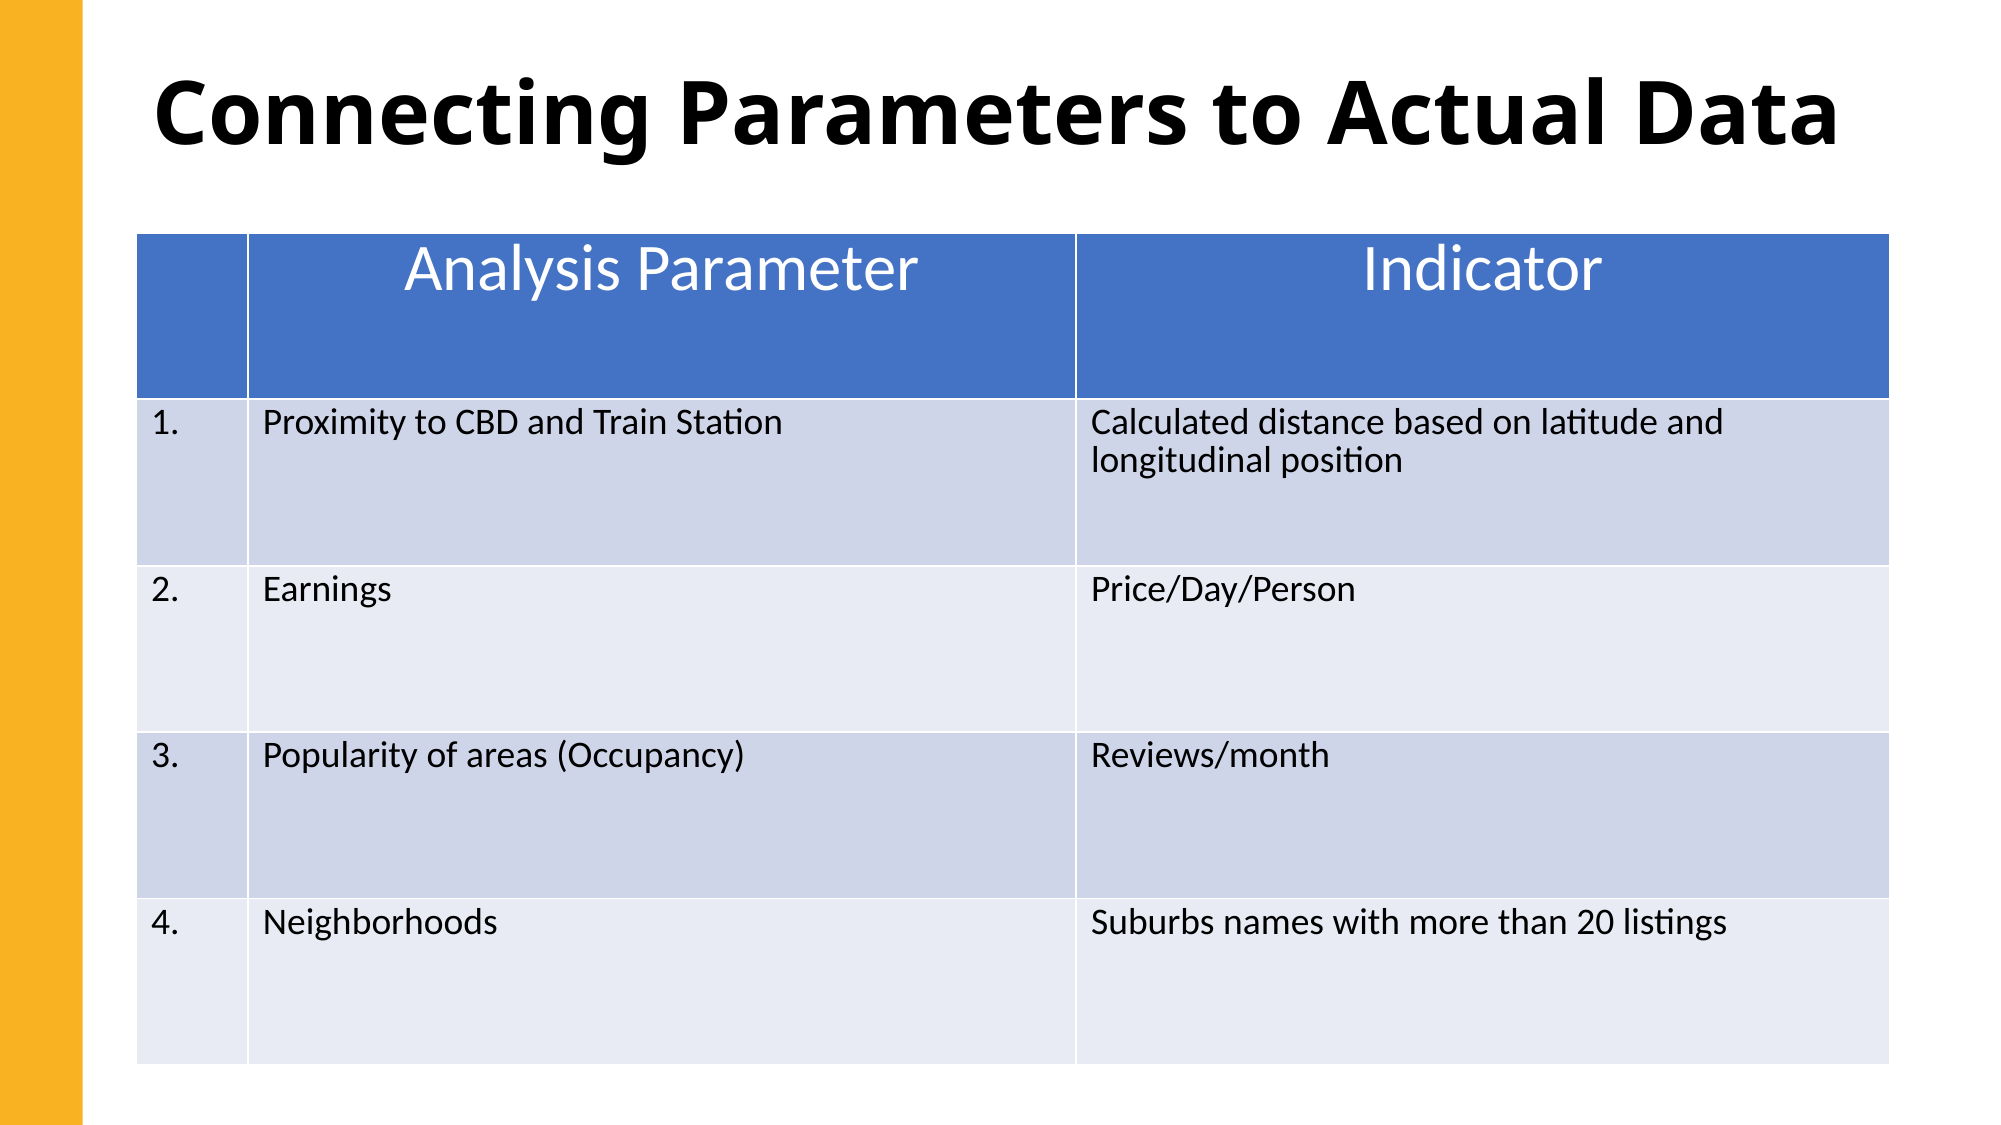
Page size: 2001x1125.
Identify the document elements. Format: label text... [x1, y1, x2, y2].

table_cell Neighborhoods [249, 899, 1075, 1064]
table_cell 3. [137, 733, 247, 898]
table_cell Reviews/month [1077, 733, 1889, 898]
table_cell 4. [137, 899, 247, 1064]
table_cell Price/Day/Person [1077, 567, 1889, 731]
table_cell 1. [137, 400, 247, 565]
table_header Analysis Parameter [249, 234, 1075, 398]
table_cell Suburbs names with more than 20 listings [1077, 899, 1889, 1064]
table_cell Earnings [249, 567, 1075, 731]
table_cell Calculated distance based on latitude and longitudinal position [1077, 400, 1889, 565]
table_cell Proximity to CBD and Train Station [249, 400, 1075, 565]
table_cell Popularity of areas (Occupancy) [249, 733, 1075, 898]
text_box [0, 0, 84, 1125]
table_cell 2. [137, 567, 247, 731]
title Connecting Parameters to Actual Data [137, 59, 1863, 173]
table_header [137, 234, 247, 398]
table_header Indicator [1077, 234, 1889, 398]
